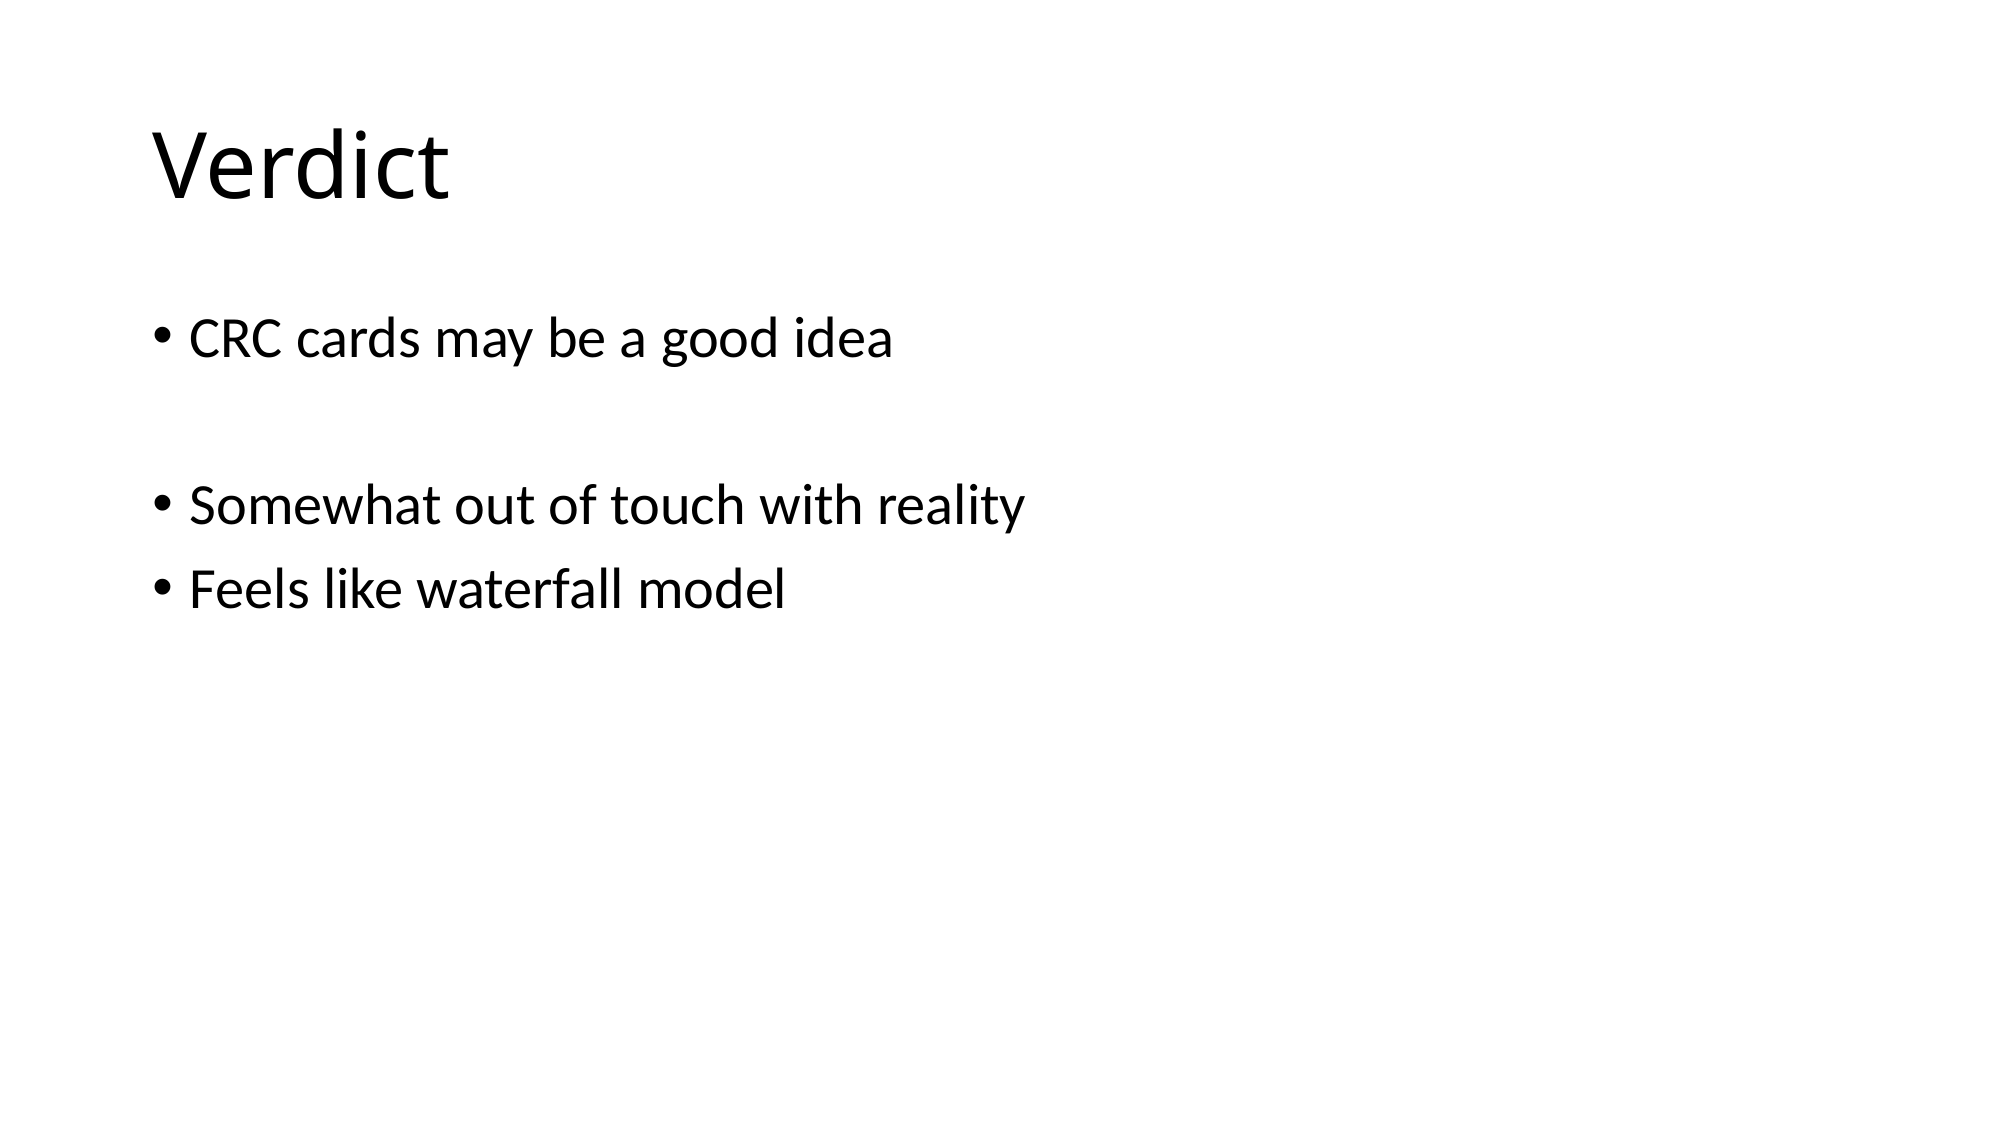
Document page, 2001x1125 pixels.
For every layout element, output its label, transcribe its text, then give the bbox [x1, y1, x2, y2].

list CRC cards may be a good idea Somewhat out of touch with reality Feels like waterfall model [137, 299, 1863, 1014]
title Verdict [137, 59, 1863, 278]
